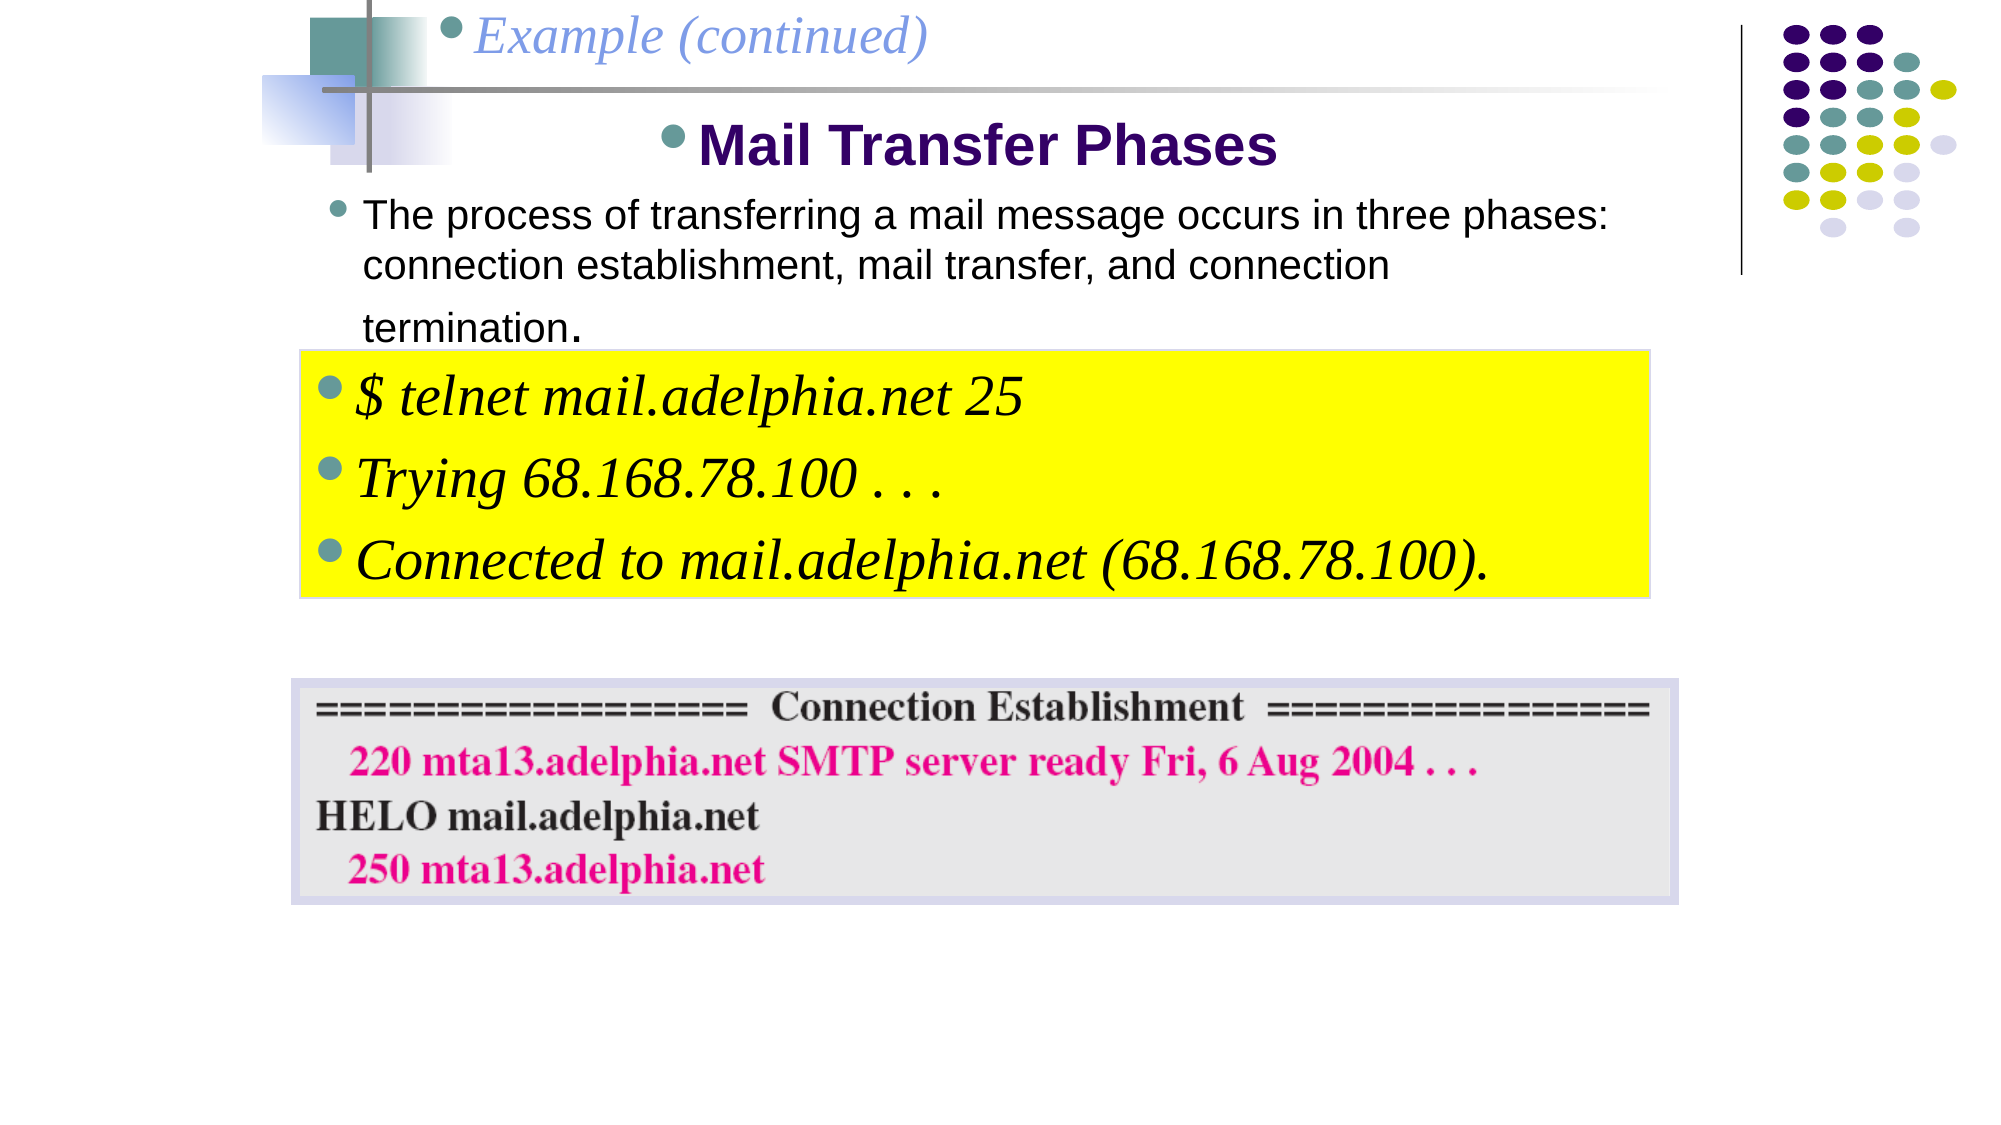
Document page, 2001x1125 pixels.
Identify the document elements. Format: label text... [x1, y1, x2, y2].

text_box [262, 75, 355, 145]
text_box [372, 93, 391, 99]
text_box [391, 93, 452, 99]
text_box [310, 17, 366, 86]
text_box Mail Transfer Phases The process of transferring a mail message occurs in three phases: connection establishment, mail transfer, and connection termination. [312, 99, 1625, 361]
text_box [372, 17, 427, 86]
text_box Example (continued) [422, 0, 944, 73]
text_box [322, 87, 1673, 93]
text_box [366, 0, 372, 87]
text_box [355, 93, 366, 99]
picture [299, 687, 1670, 896]
text_box $ telnet mail.adelphia.net 25 Trying 68.168.78.100 . . . Connected to mail.adelphia.net (68.168.78.100). [299, 350, 1650, 599]
